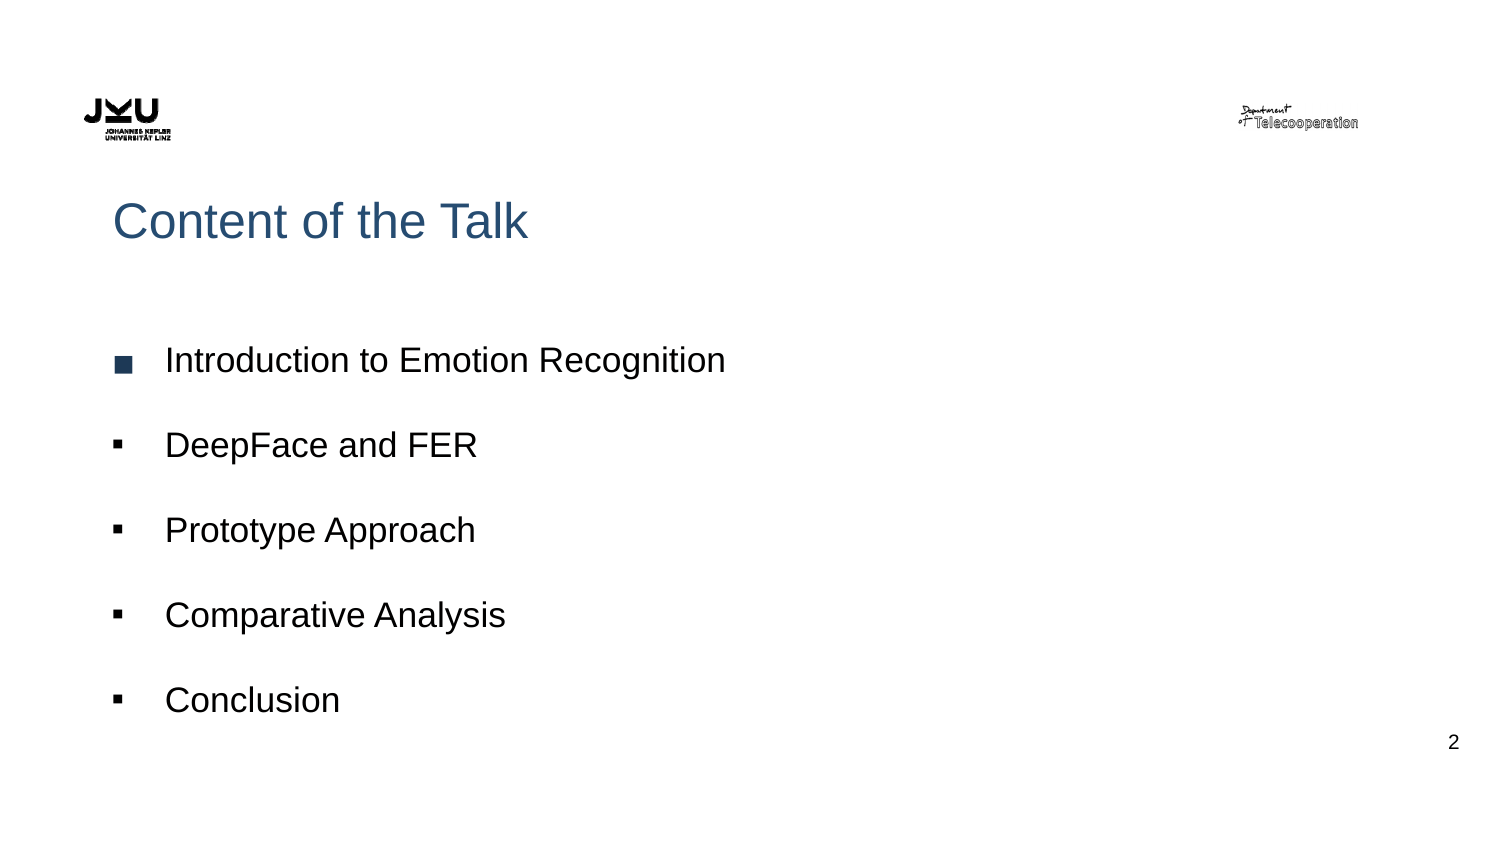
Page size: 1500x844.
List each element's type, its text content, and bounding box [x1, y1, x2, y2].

title Content of the Talk [110, 186, 1288, 330]
picture [82, 97, 172, 142]
slide_number ‹#› [1443, 728, 1482, 844]
text_box Introduction to Emotion Recognition DeepFace and FER Prototype Approach Comparative Analysis Conclusion [110, 326, 1108, 720]
picture [1238, 103, 1358, 131]
